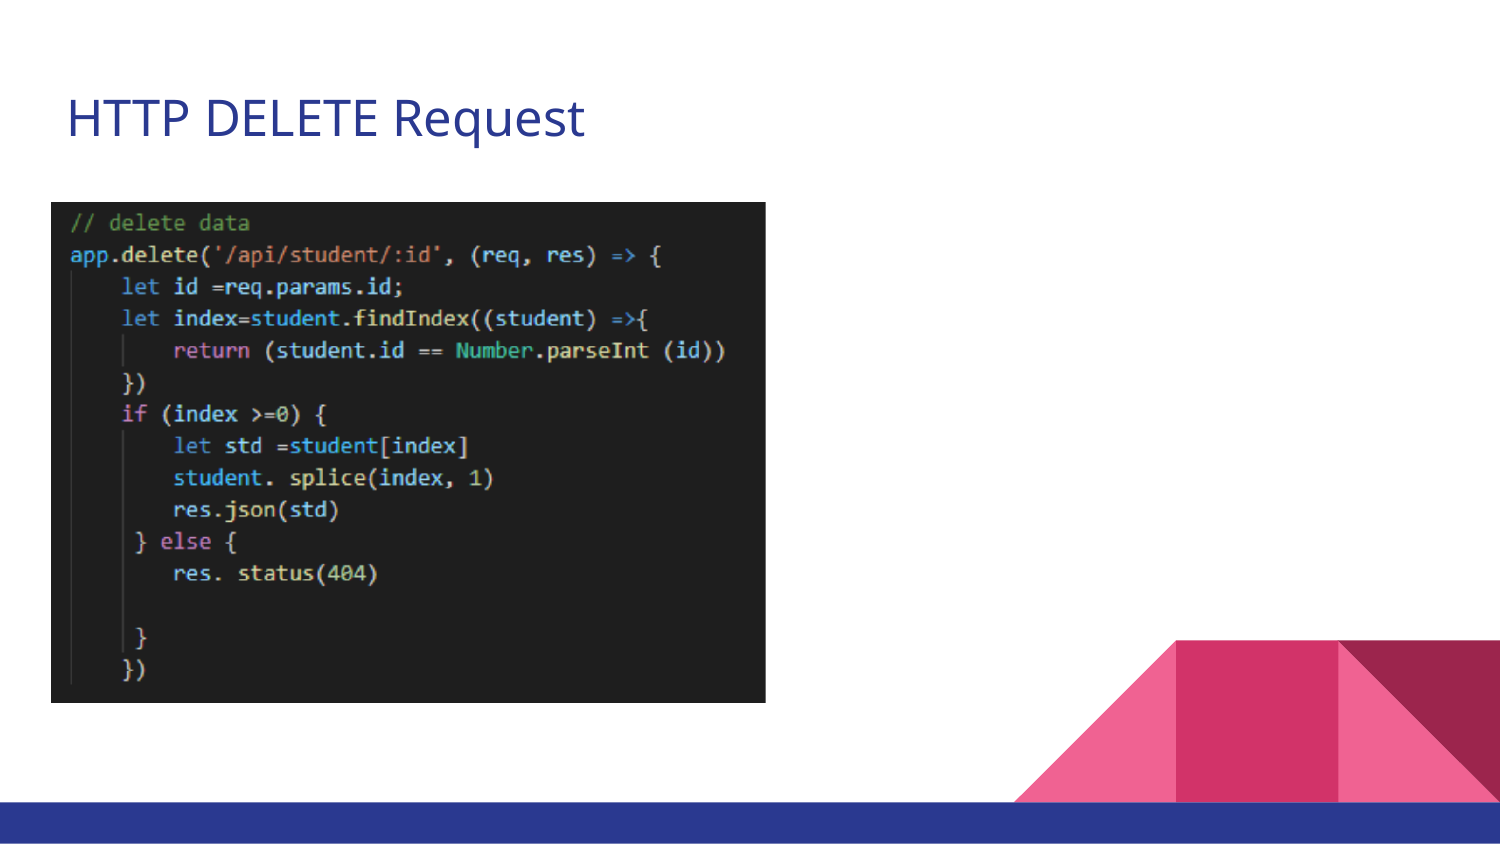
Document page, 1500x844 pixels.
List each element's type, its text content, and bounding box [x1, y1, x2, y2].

picture [50, 200, 766, 703]
title HTTP DELETE Request [51, 67, 1449, 167]
